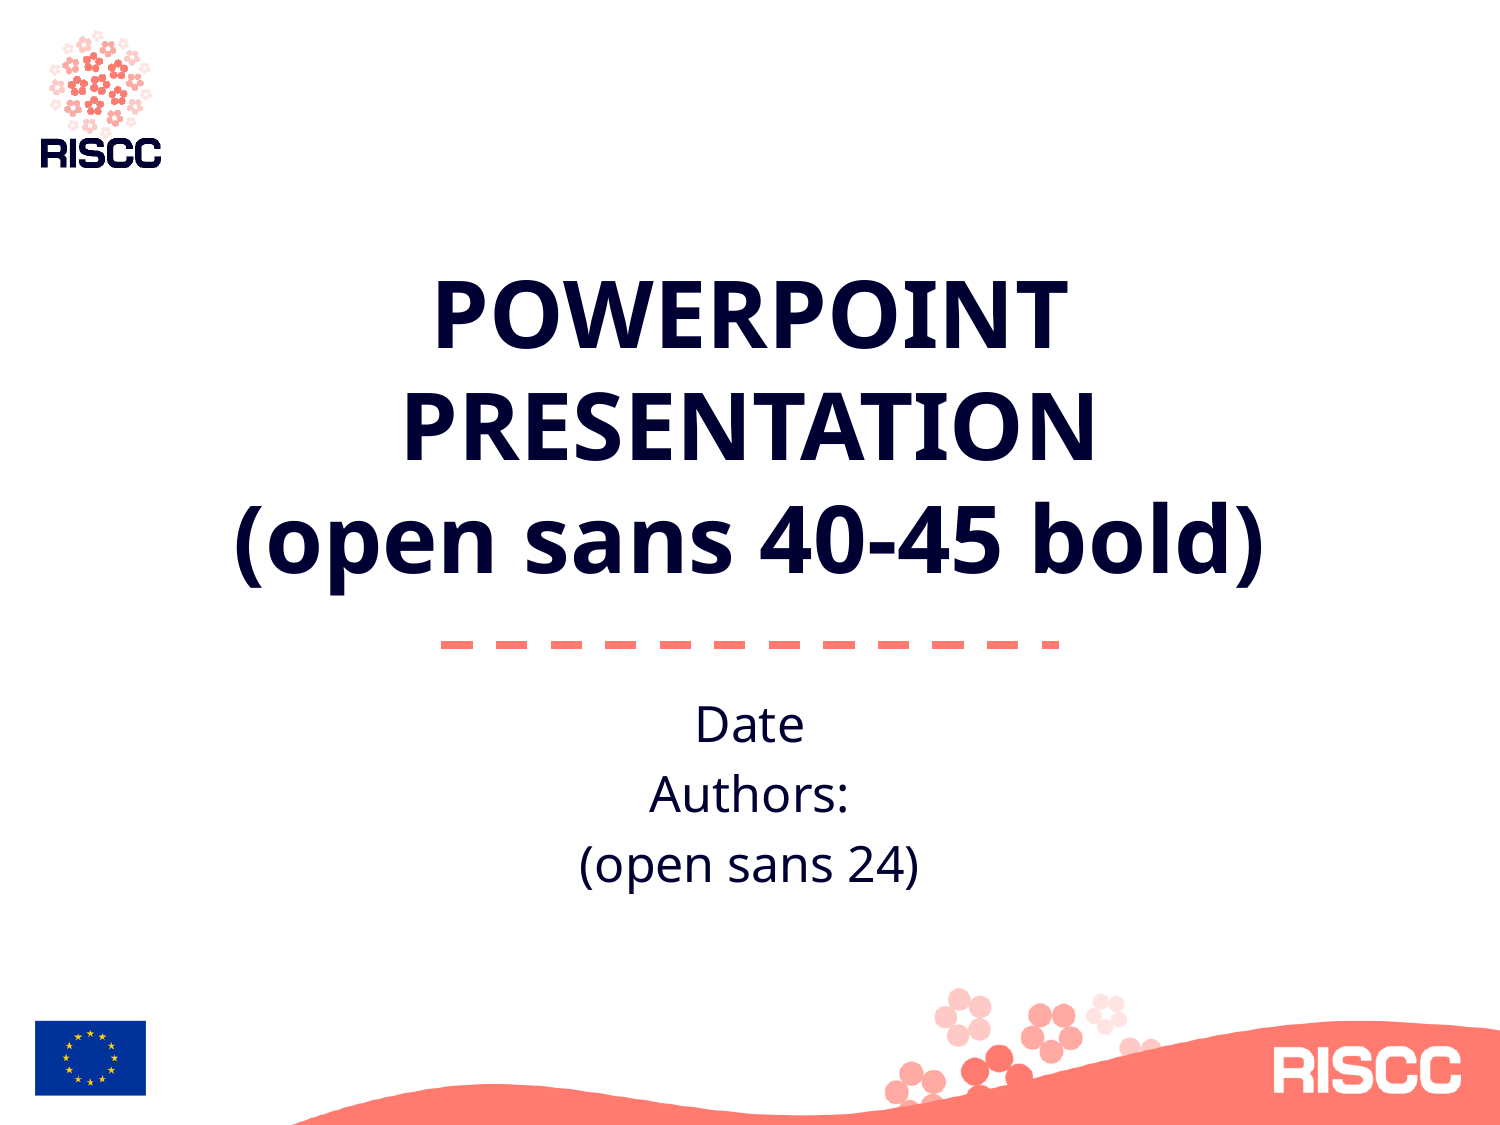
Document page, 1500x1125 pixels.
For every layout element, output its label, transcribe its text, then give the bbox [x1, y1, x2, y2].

picture [41, 30, 161, 168]
picture [0, 988, 1500, 1125]
subtitle Date Authors: (open sans 24) [225, 684, 1275, 811]
title POWERPOINT PRESENTATION (open sans 40-45 bold) [112, 302, 1388, 544]
